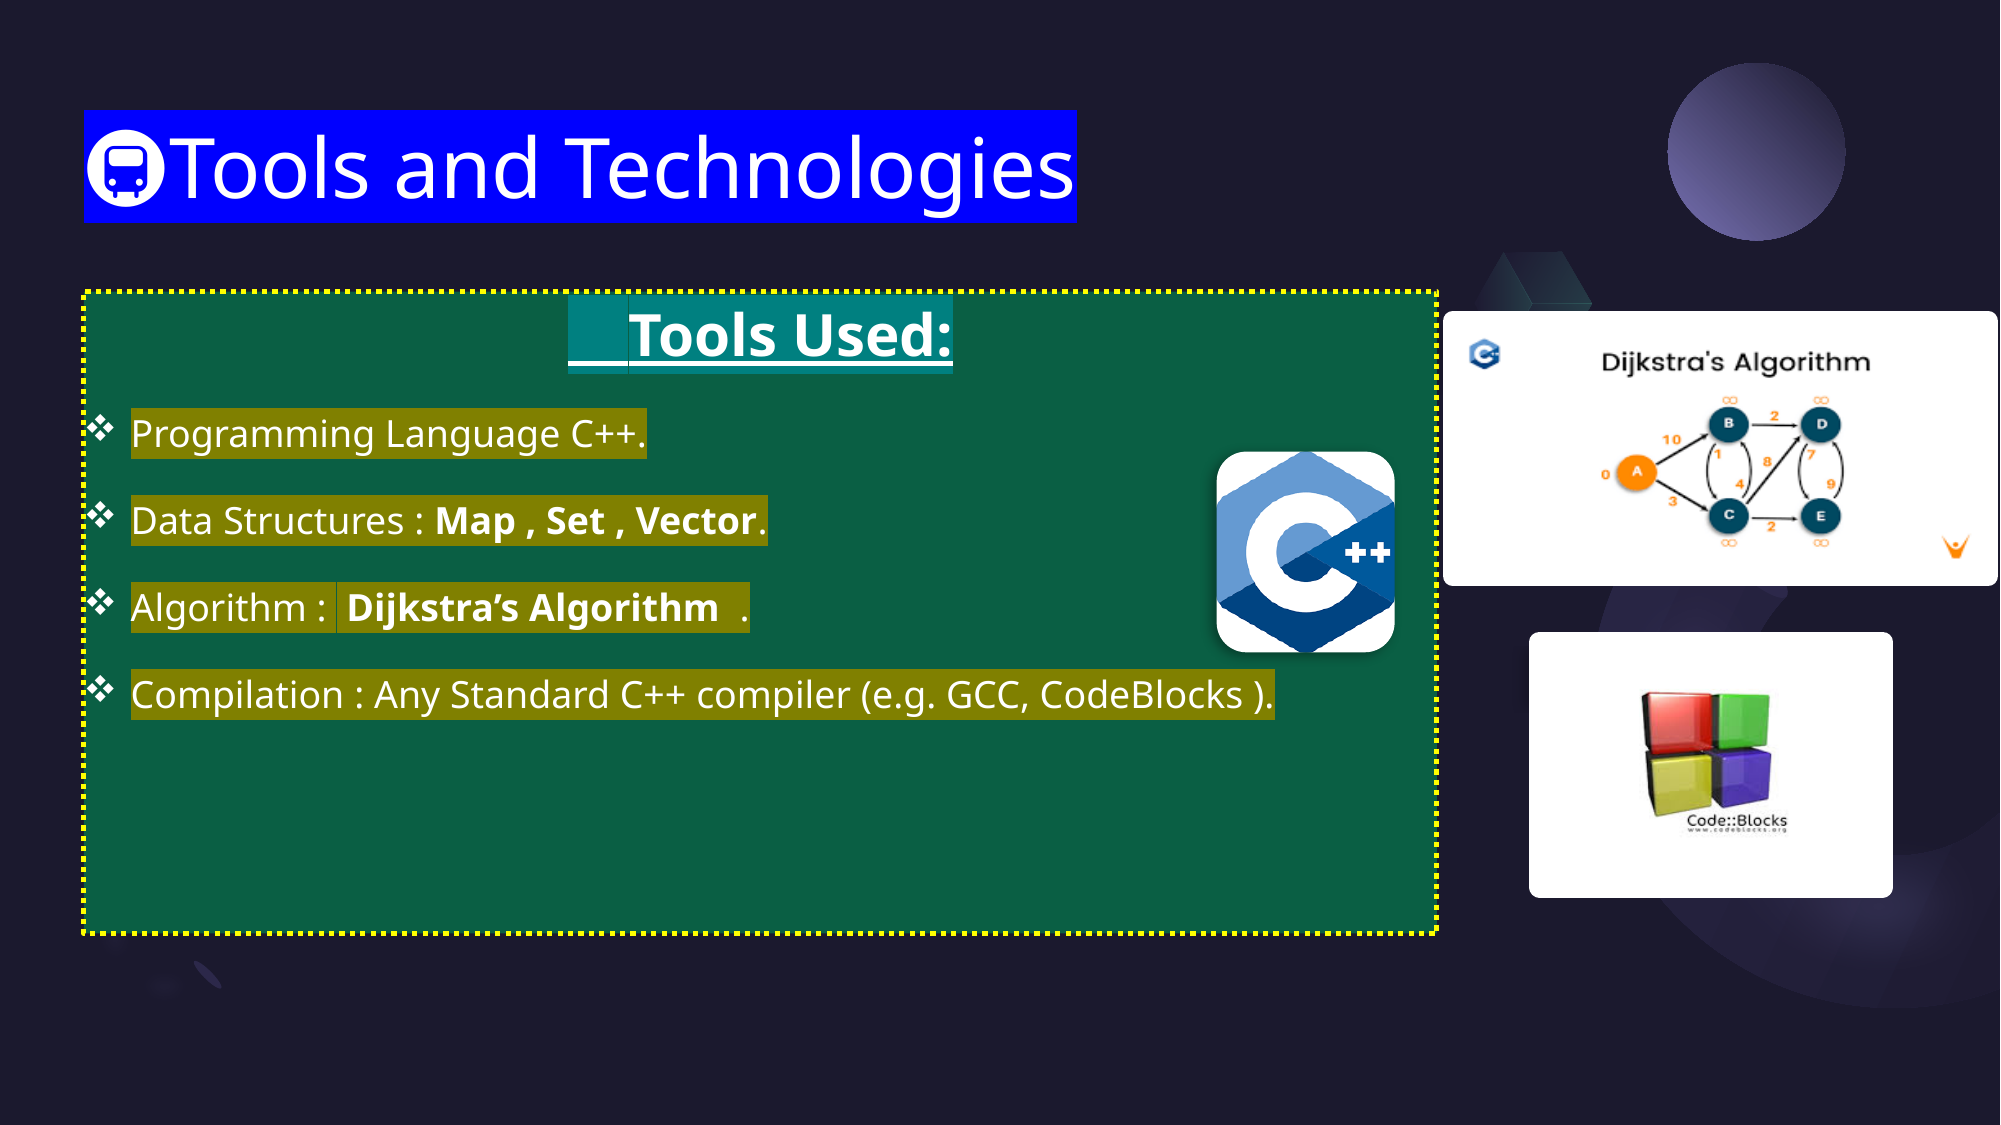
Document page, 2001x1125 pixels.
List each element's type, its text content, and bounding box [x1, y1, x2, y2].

picture [1216, 451, 1395, 653]
picture [1550, 652, 1873, 877]
title 🚇Tools and Technologies [83, 72, 1903, 217]
picture [1463, 331, 1978, 566]
list Tools Used: Programming Language C++. Data Structures : Map , Set , Vector. Algorithm : Dijkstra’s Algorithm . Compilation : Any Standard C++ compiler (e.g. GCC, CodeBlocks ). [83, 291, 1437, 934]
